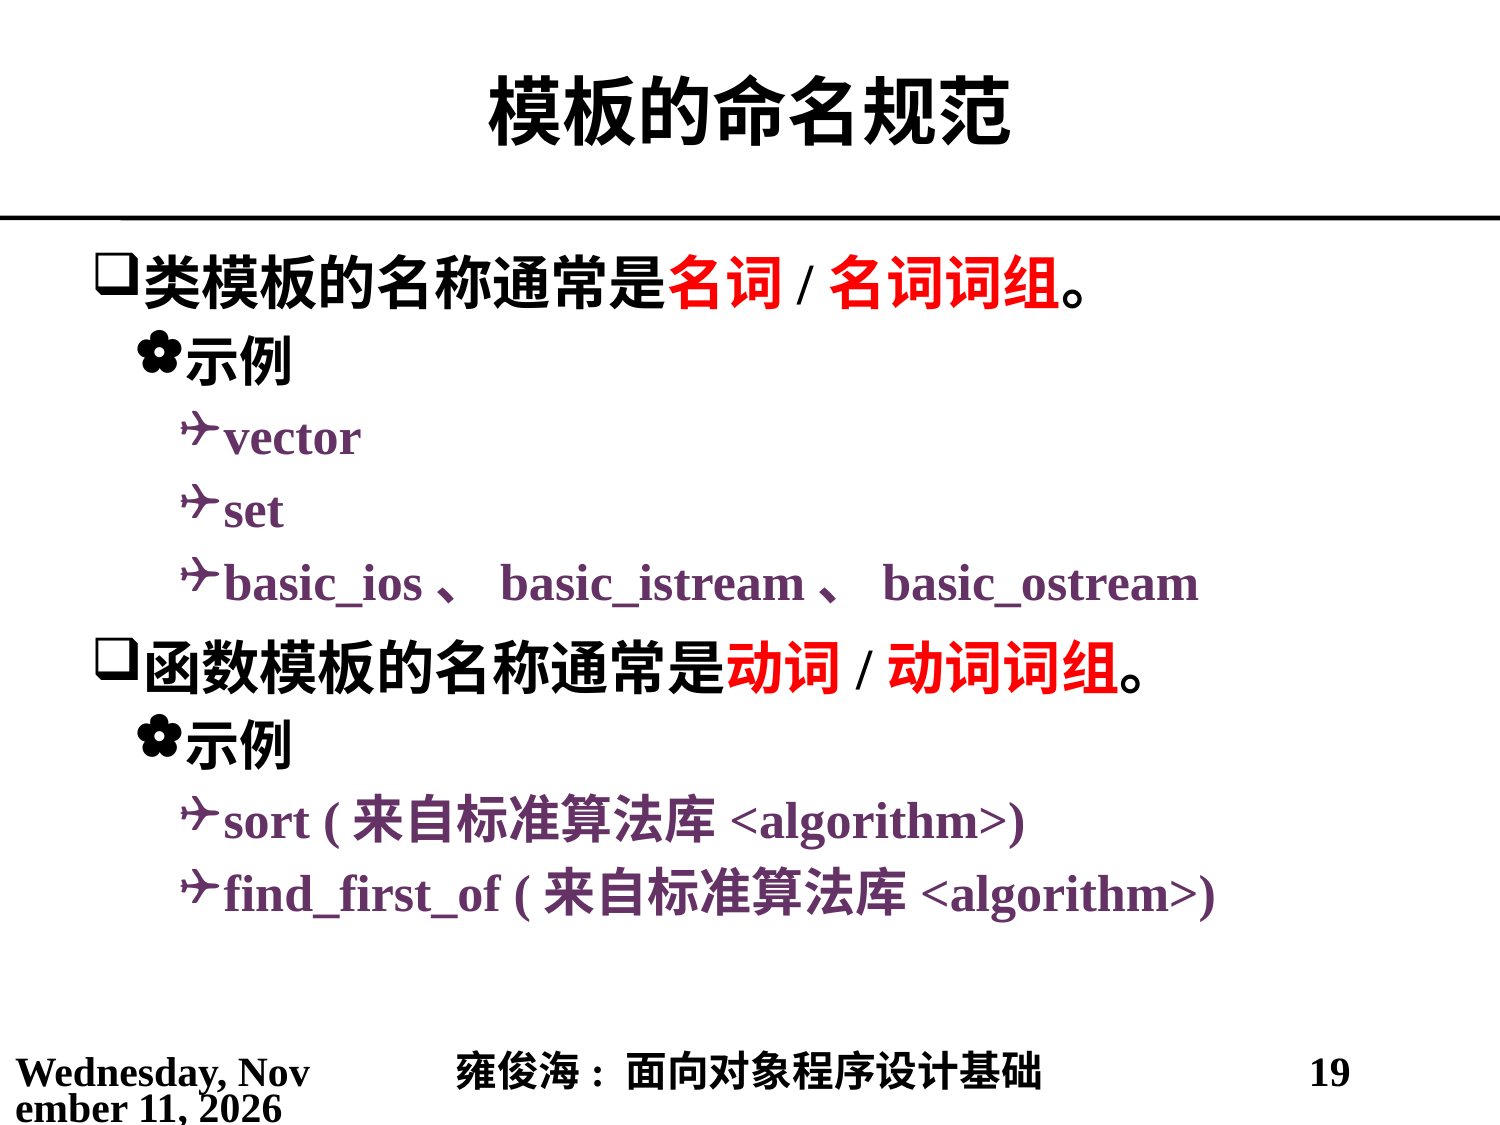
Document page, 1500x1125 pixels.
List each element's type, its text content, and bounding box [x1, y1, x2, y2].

list 类模板的名称通常是名词/名词词组。 示例 vector set basic_ios、basic_istream、basic_ostream 函数模板的名称通常是动词/动词词组。 示例 sort (来自标准算法库<algorithm>) find_first_of (来自标准算法库<algorithm>) [75, 239, 1425, 1042]
slide_number 19 [1161, 1042, 1499, 1103]
title 模板的命名规范 [0, 0, 1500, 217]
footer 雍俊海: 面向对象程序设计基础 [337, 1042, 1161, 1103]
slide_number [0, 1042, 337, 1103]
